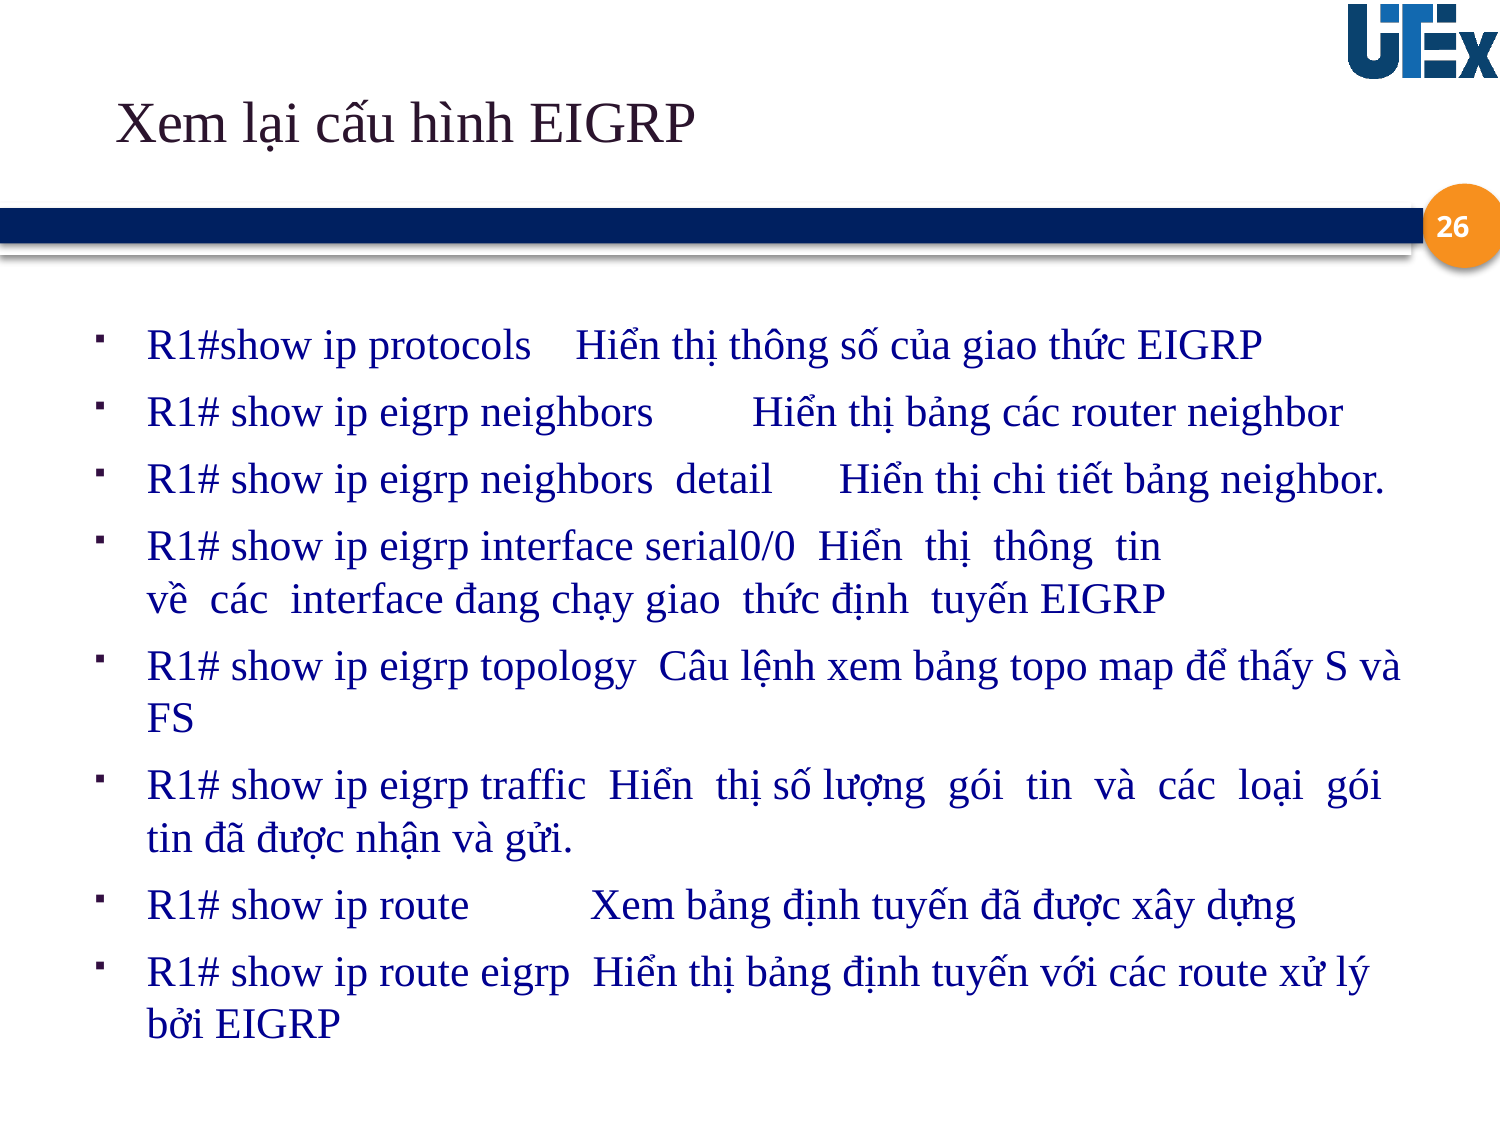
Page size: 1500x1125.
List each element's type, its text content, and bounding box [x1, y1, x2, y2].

list R1#show ip protocols Hiển thị thông số của giao thức EIGRP R1# show ip eigrp neighbors Hiển thị bảng các router neighbor R1# show ip eigrp neighbors detail Hiển thị chi tiết bảng neighbor. R1# show ip eigrp interface serial0/0 Hiển thị thông tin về các interface đang chạy giao thức định tuyến EIGRP R1# show ip eigrp topology Câu lệnh xem bảng topo map để thấy S và FS R1# show ip eigrp traffic Hiển thị số lượng gói tin và các loại gói tin đã được nhận và gửi. R1# show ip route Xem bảng định tuyến đã được xây dựng R1# show ip route eigrp Hiển thị bảng định tuyến với các route xử lý bởi EIGRP [79, 308, 1450, 1083]
slide_number 26 [1409, 208, 1497, 249]
picture [1348, 4, 1498, 79]
title Xem lại cấu hình EIGRP [100, 37, 1438, 200]
